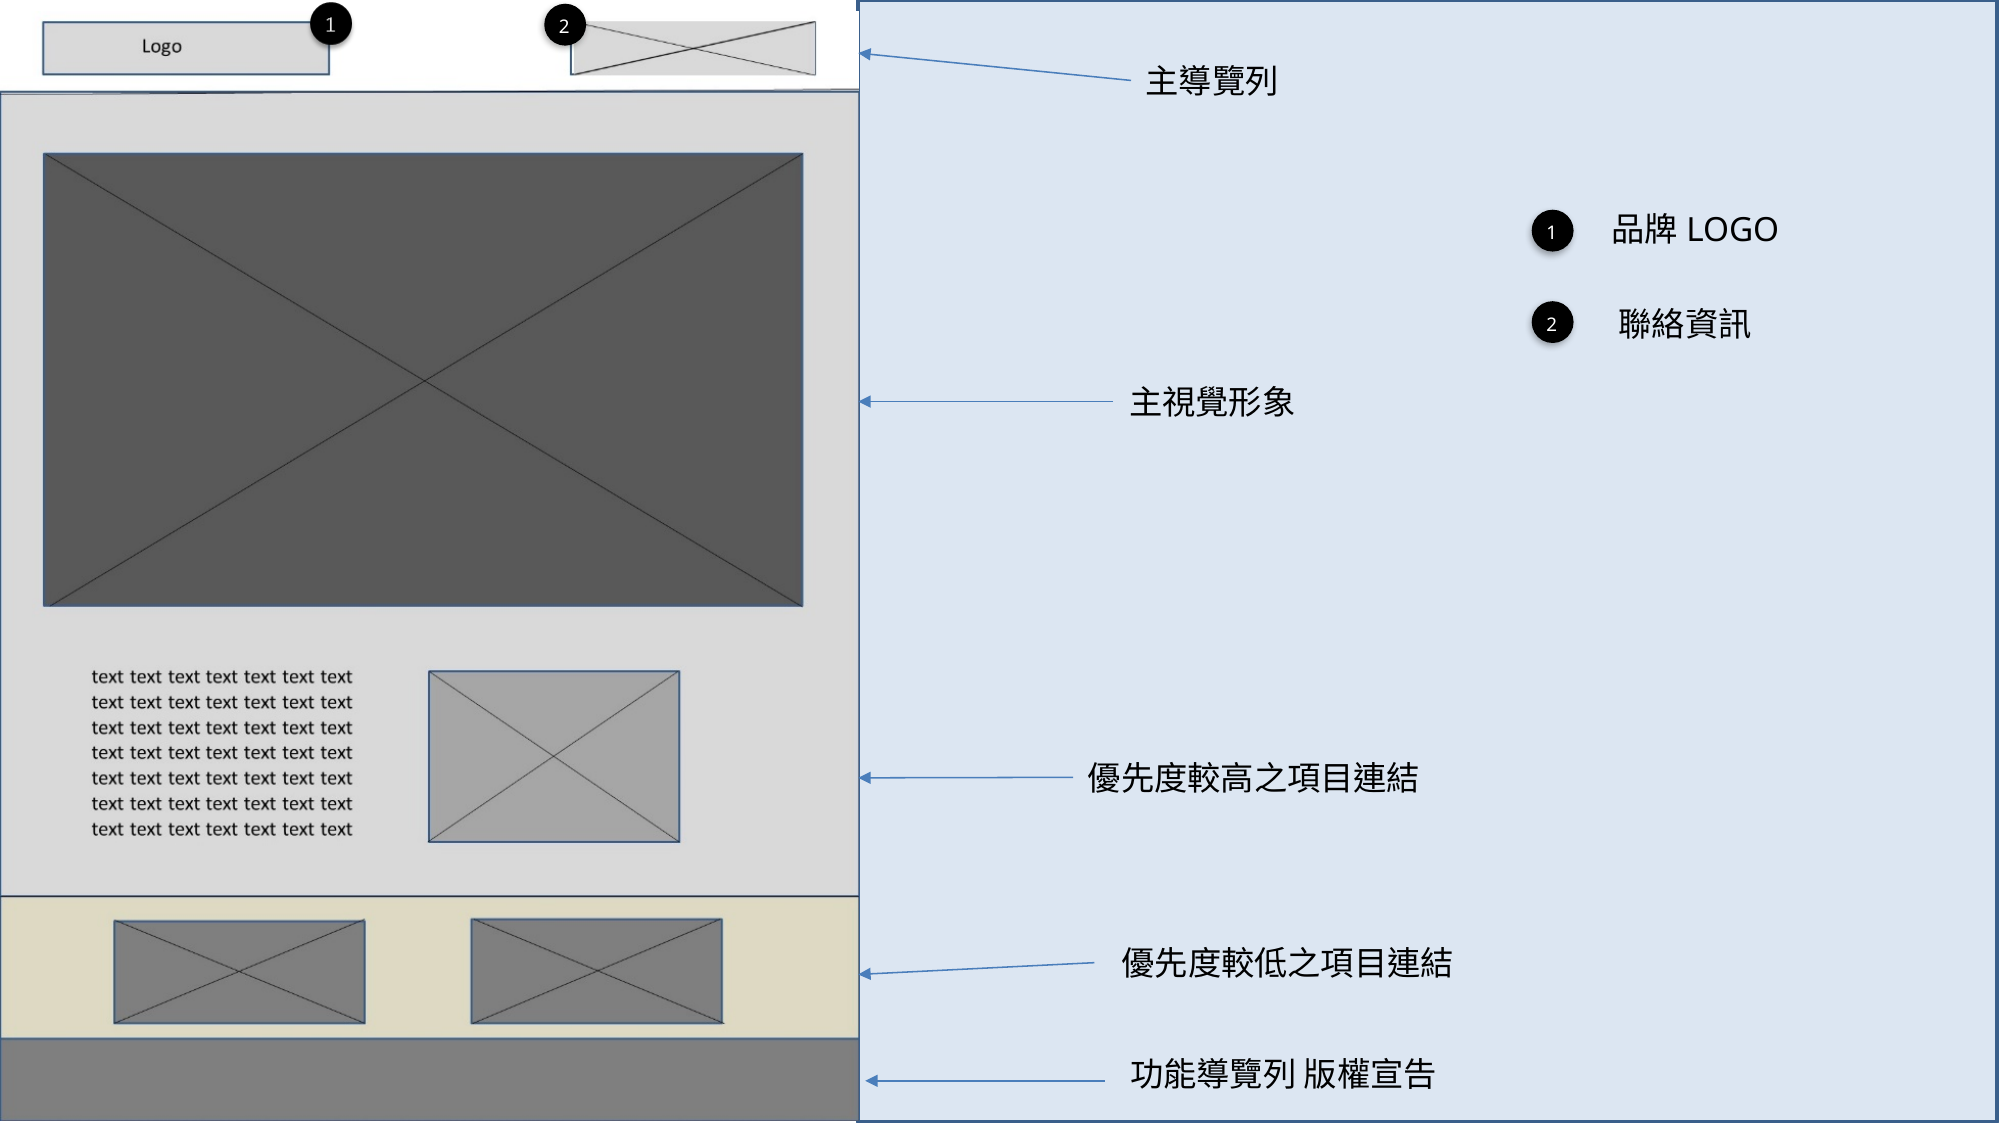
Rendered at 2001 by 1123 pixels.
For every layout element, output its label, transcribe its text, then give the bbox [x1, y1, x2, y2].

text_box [543, 3, 587, 46]
text_box 主視覺形象 [1114, 373, 1311, 429]
text_box 功能導覽列 版權宣告 [1115, 1045, 1453, 1101]
text_box 主導覽列 [1130, 53, 1294, 108]
text_box [856, 0, 1999, 1123]
picture [302, 0, 360, 57]
text_box 優先度較高之項目連結 [1073, 750, 1436, 805]
text_box 優先度較低之項目連結 [1106, 935, 1470, 990]
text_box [857, 52, 1131, 82]
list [0, 11, 859, 1121]
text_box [1531, 209, 1574, 252]
text_box 品牌LOGO [1597, 200, 1795, 256]
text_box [1531, 300, 1574, 344]
text_box 聯絡資訊 [1604, 296, 1767, 351]
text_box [857, 962, 1095, 975]
